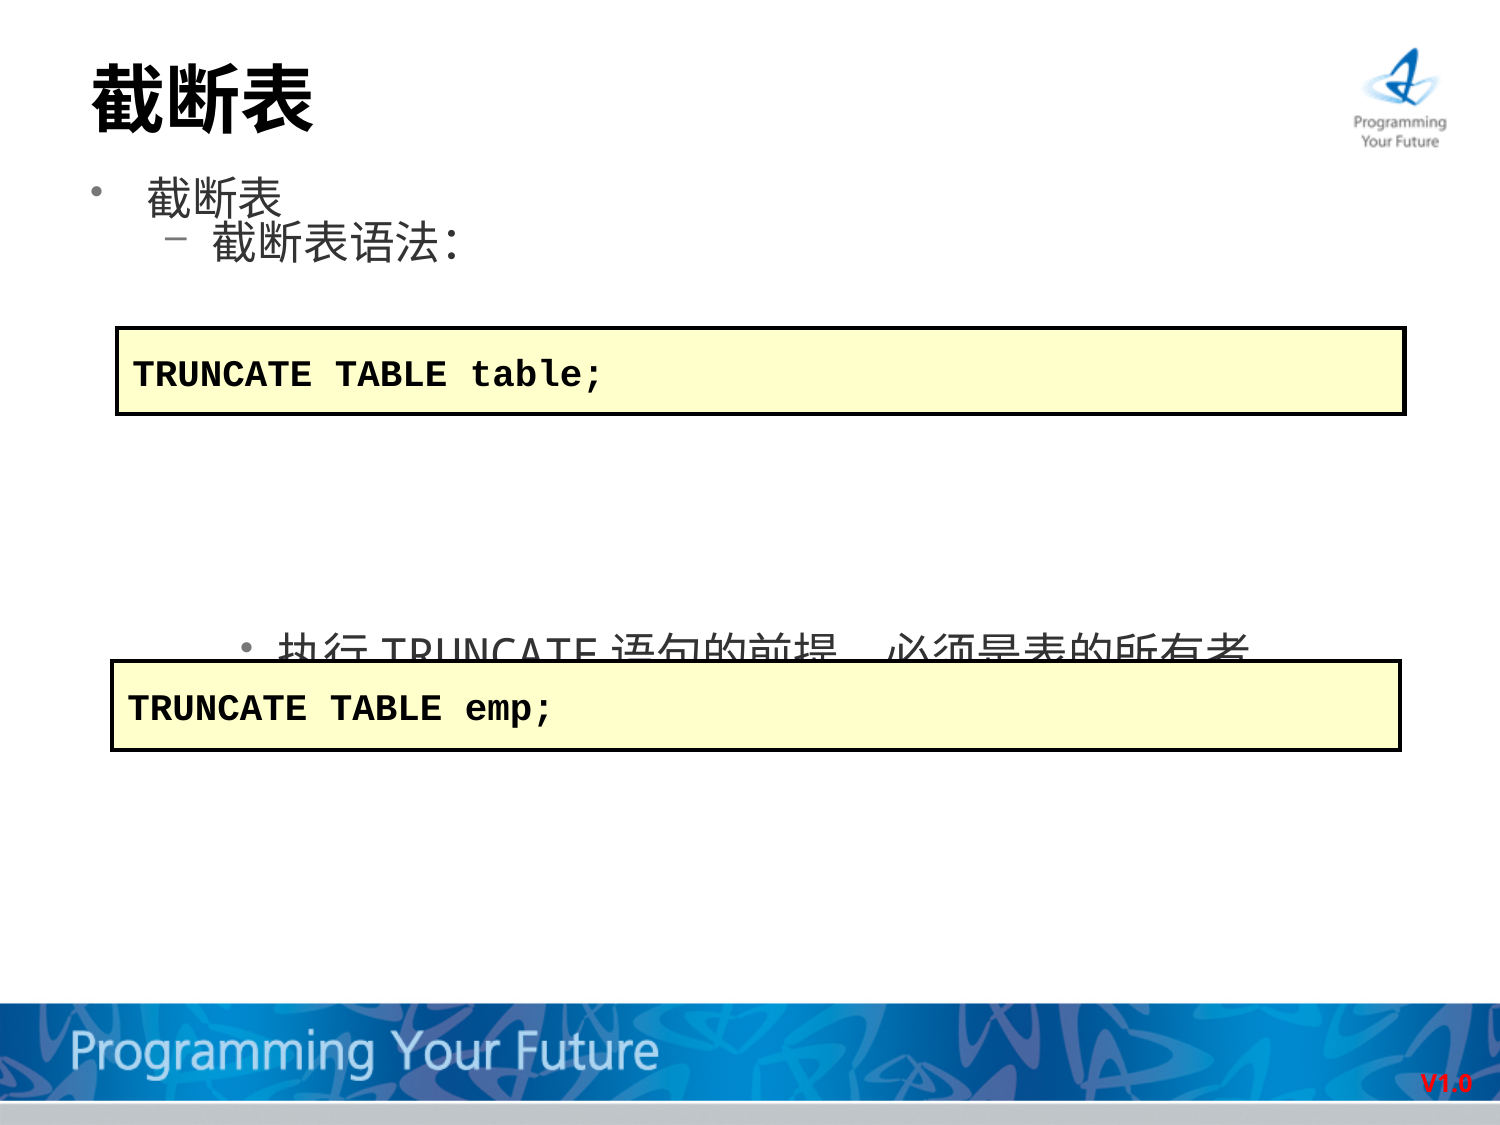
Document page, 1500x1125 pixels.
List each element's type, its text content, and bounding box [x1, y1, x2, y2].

text_box TRUNCATE TABLE emp; [112, 660, 1400, 750]
picture [0, 997, 1500, 1125]
title 截断表 [74, 44, 1271, 162]
list 截断表 截断表语法： 执行TRUNCATE语句的前提，必须是表的所有者 或者有DELETE ANY TABLE系统权限来截断表。 [74, 172, 1412, 988]
text_box TRUNCATE TABLE table; [117, 328, 1405, 414]
picture [1340, 42, 1461, 157]
